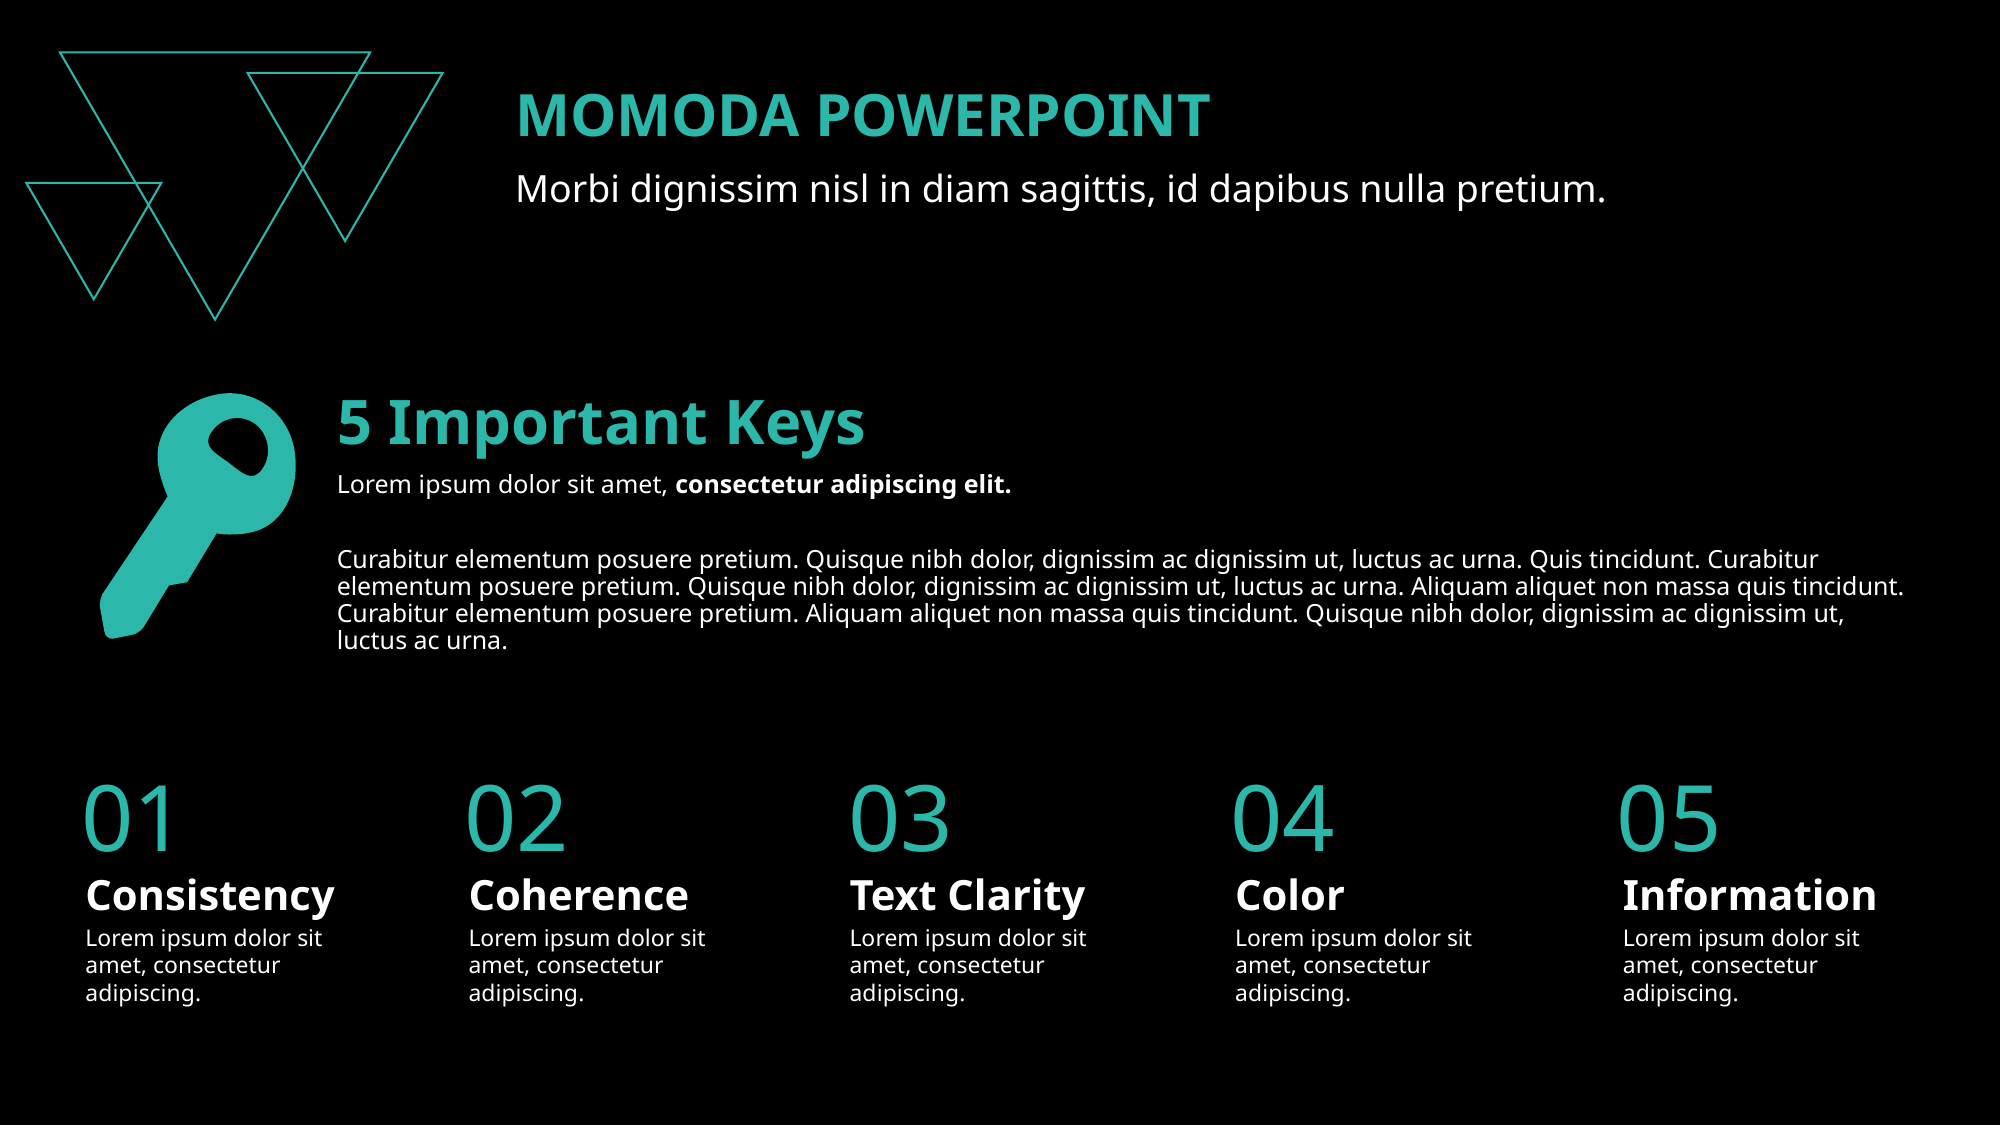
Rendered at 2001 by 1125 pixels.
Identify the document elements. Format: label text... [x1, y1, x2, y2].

text_box 04 [1215, 752, 1354, 860]
text_box 01 [66, 752, 205, 860]
text_box 5 Important Keys [322, 351, 995, 489]
text_box Morbi dignissim nisl in diam sagittis, id dapibus nulla pretium. [500, 157, 1918, 218]
text_box Consistency Lorem ipsum dolor sit amet, consectetur adipiscing. [70, 861, 391, 990]
text_box Information Lorem ipsum dolor sit amet, consectetur adipiscing. [1607, 861, 1935, 990]
text_box Color Lorem ipsum dolor sit amet, consectetur adipiscing. [1220, 861, 1545, 990]
text_box MOMODA POWERPOINT [500, 71, 1354, 156]
text_box 03 [833, 752, 972, 860]
text_box [98, 392, 297, 640]
text_box Text Clarity Lorem ipsum dolor sit amet, consectetur adipiscing. [834, 861, 1157, 990]
text_box [58, 51, 372, 322]
text_box Coherence Lorem ipsum dolor sit amet, consectetur adipiscing. [453, 861, 772, 990]
text_box [24, 181, 164, 302]
text_box 02 [449, 752, 588, 860]
text_box 05 [1601, 752, 1740, 860]
text_box Lorem ipsum dolor sit amet, consectetur adipiscing elit. Curabitur elementum posuere pretium. Quisque nibh dolor, dignissim ac dignissim ut, luctus ac urna. Quis tincidunt. Curabitur elementum posuere pretium. Quisque nibh dolor, dignissim ac dignissim ut, luctus ac urna. Aliquam aliquet non massa quis tincidunt. Curabitur elementum posuere pretium. Aliquam aliquet non massa quis tincidunt. Quisque nibh dolor, dignissim ac dignissim ut, luctus ac urna. [322, 464, 1935, 669]
text_box [245, 71, 445, 244]
